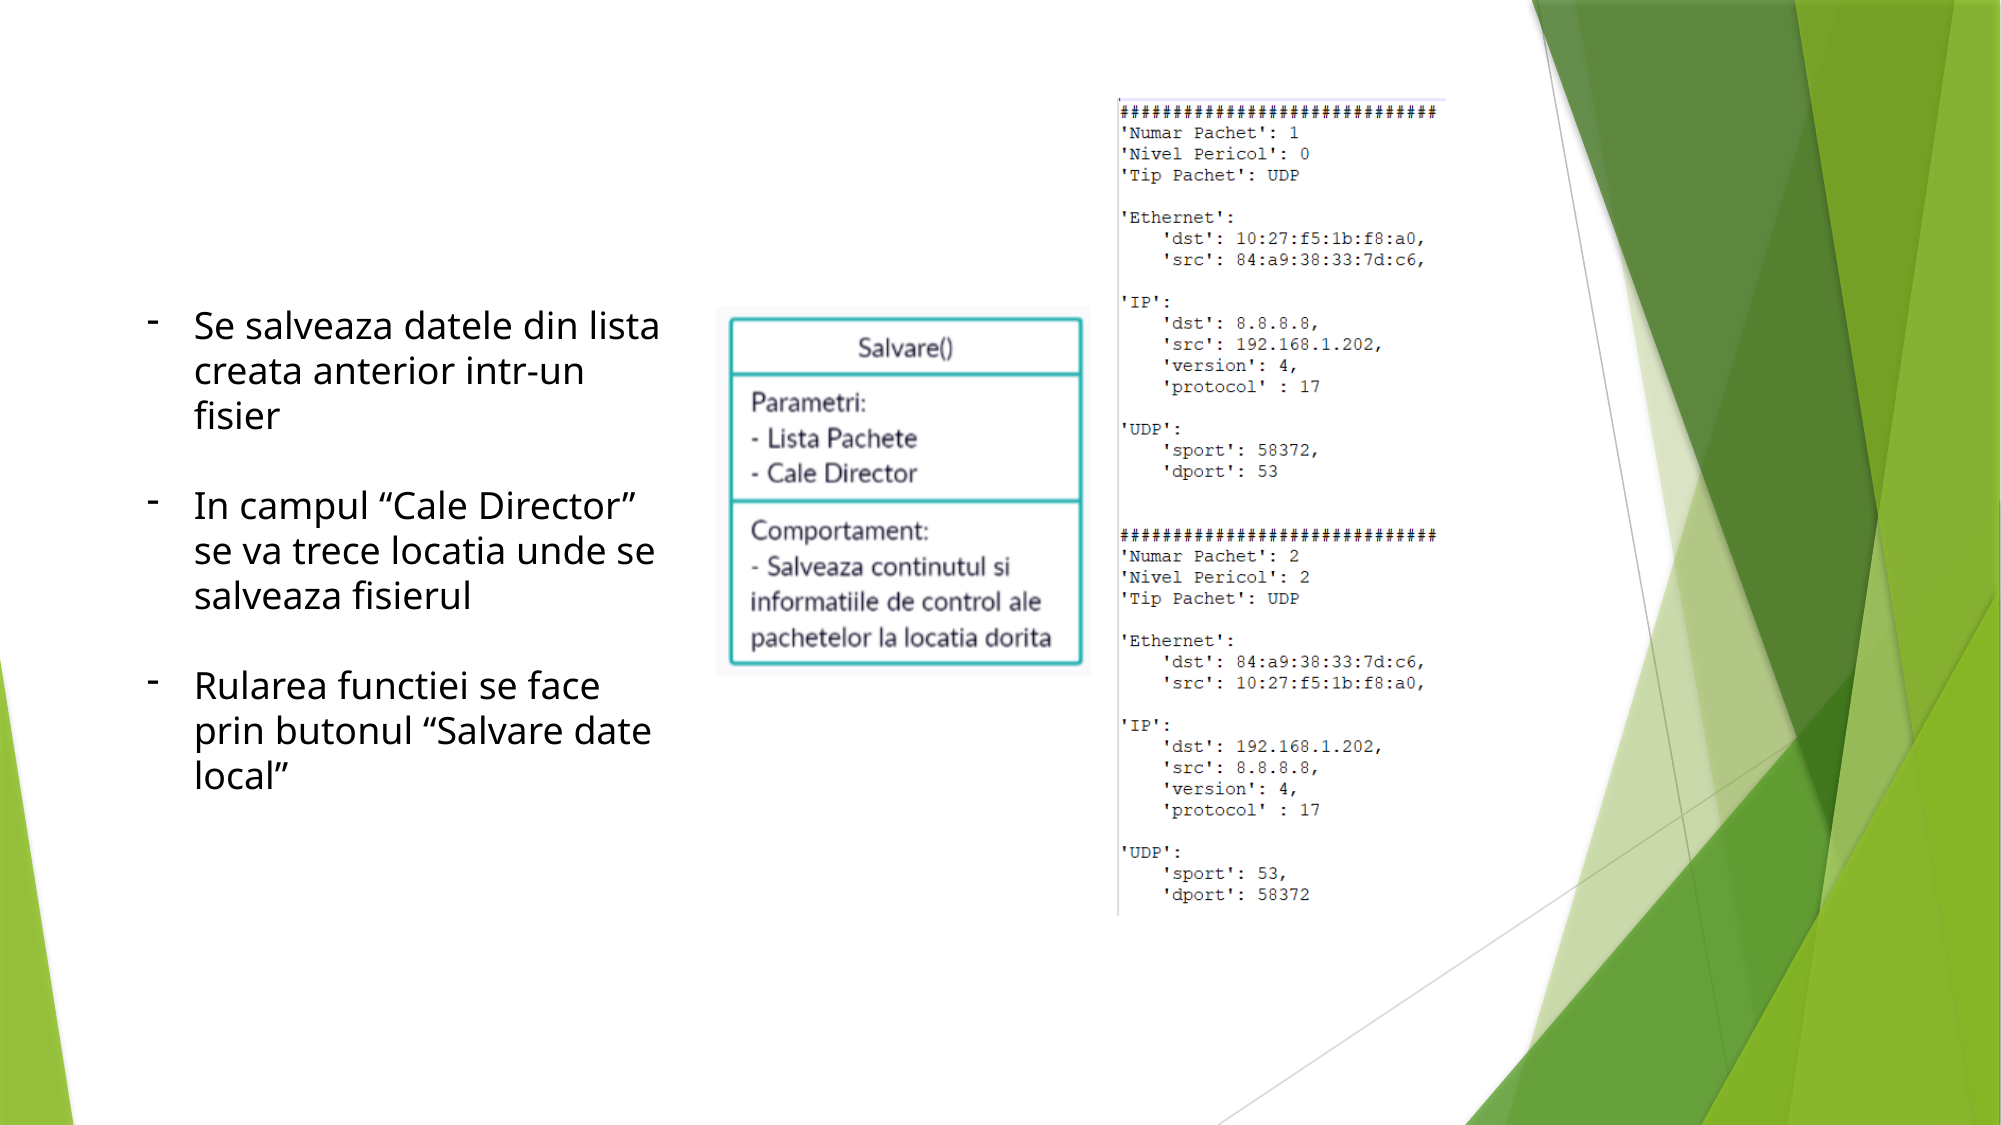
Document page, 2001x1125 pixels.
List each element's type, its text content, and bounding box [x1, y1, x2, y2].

picture [716, 306, 1091, 676]
text_box Se salveaza datele din lista creata anterior intr-un fisier In campul “Cale Director” se va trece locatia unde se salveaza fisierul Rularea functiei se face prin butonul “Salvare date local” [132, 294, 690, 805]
picture [1116, 97, 1446, 916]
